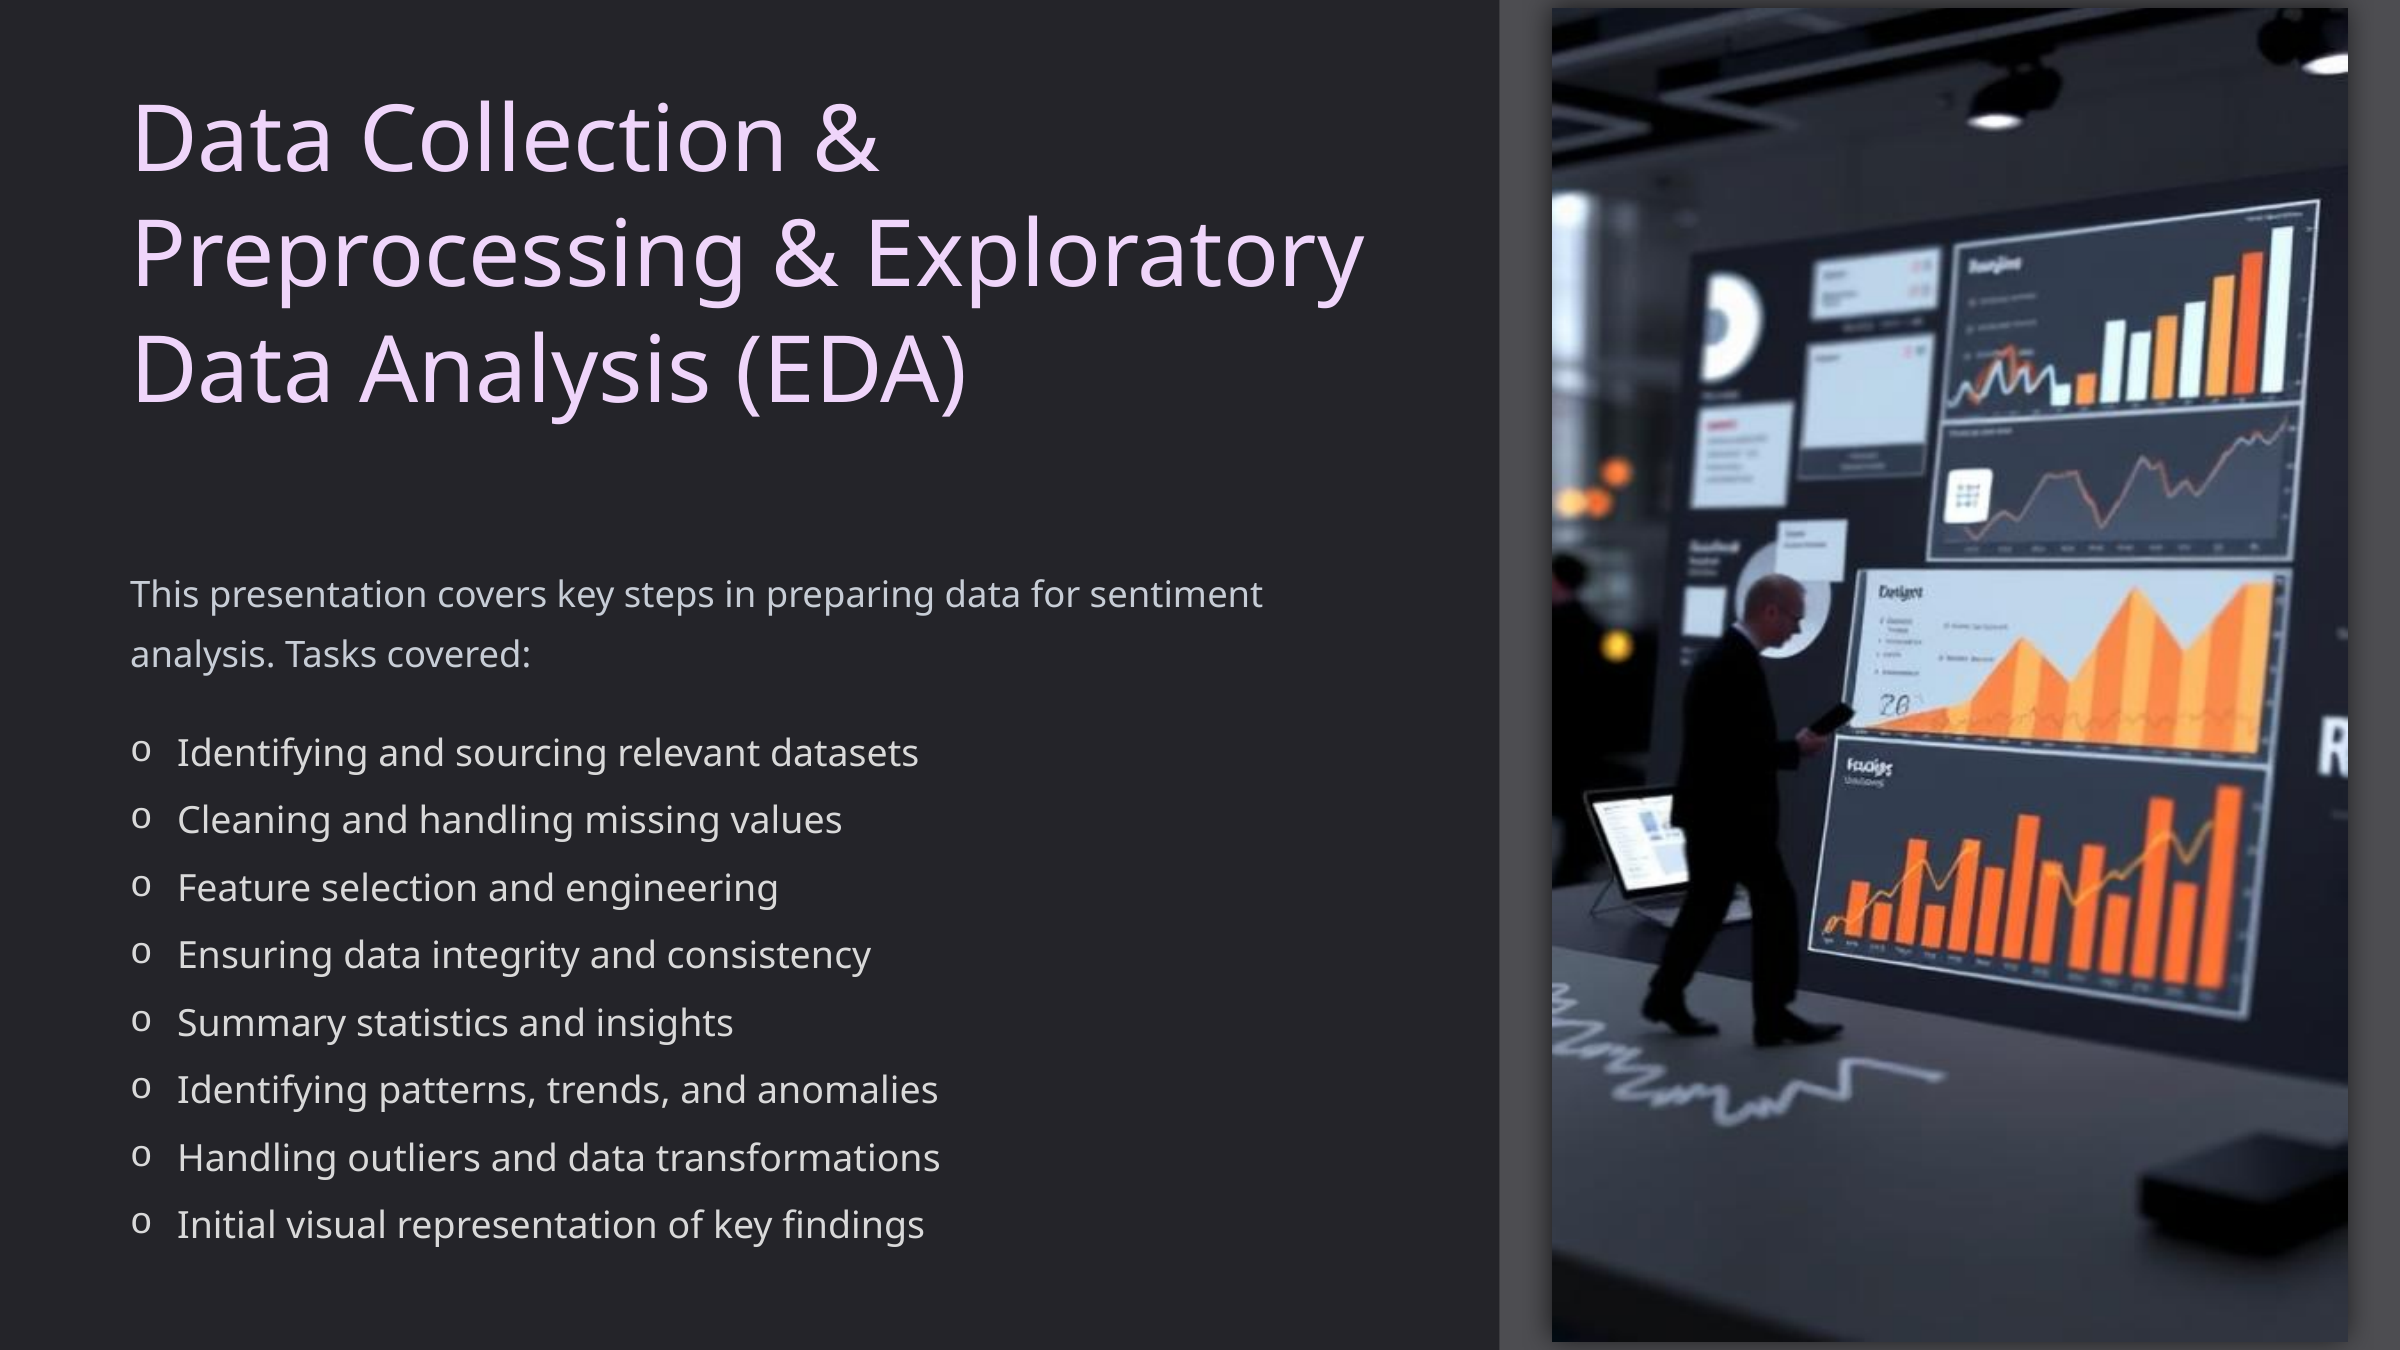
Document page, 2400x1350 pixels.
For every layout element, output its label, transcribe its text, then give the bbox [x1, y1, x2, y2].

text_box Identifying and sourcing relevant datasets Cleaning and handling missing values Feature selection and engineering Ensuring data integrity and consistency Summary statistics and insights Identifying patterns, trends, and anomalies Handling outliers and data transformations Initial visual representation of key findings [130, 706, 1370, 1263]
text_box Data Collection & Preprocessing & Exploratory Data Analysis (EDA) [130, 73, 1370, 307]
text_box This presentation covers key steps in preparing data for sentiment analysis. Tasks covered: [130, 555, 1370, 675]
picture [1499, 0, 2400, 1350]
